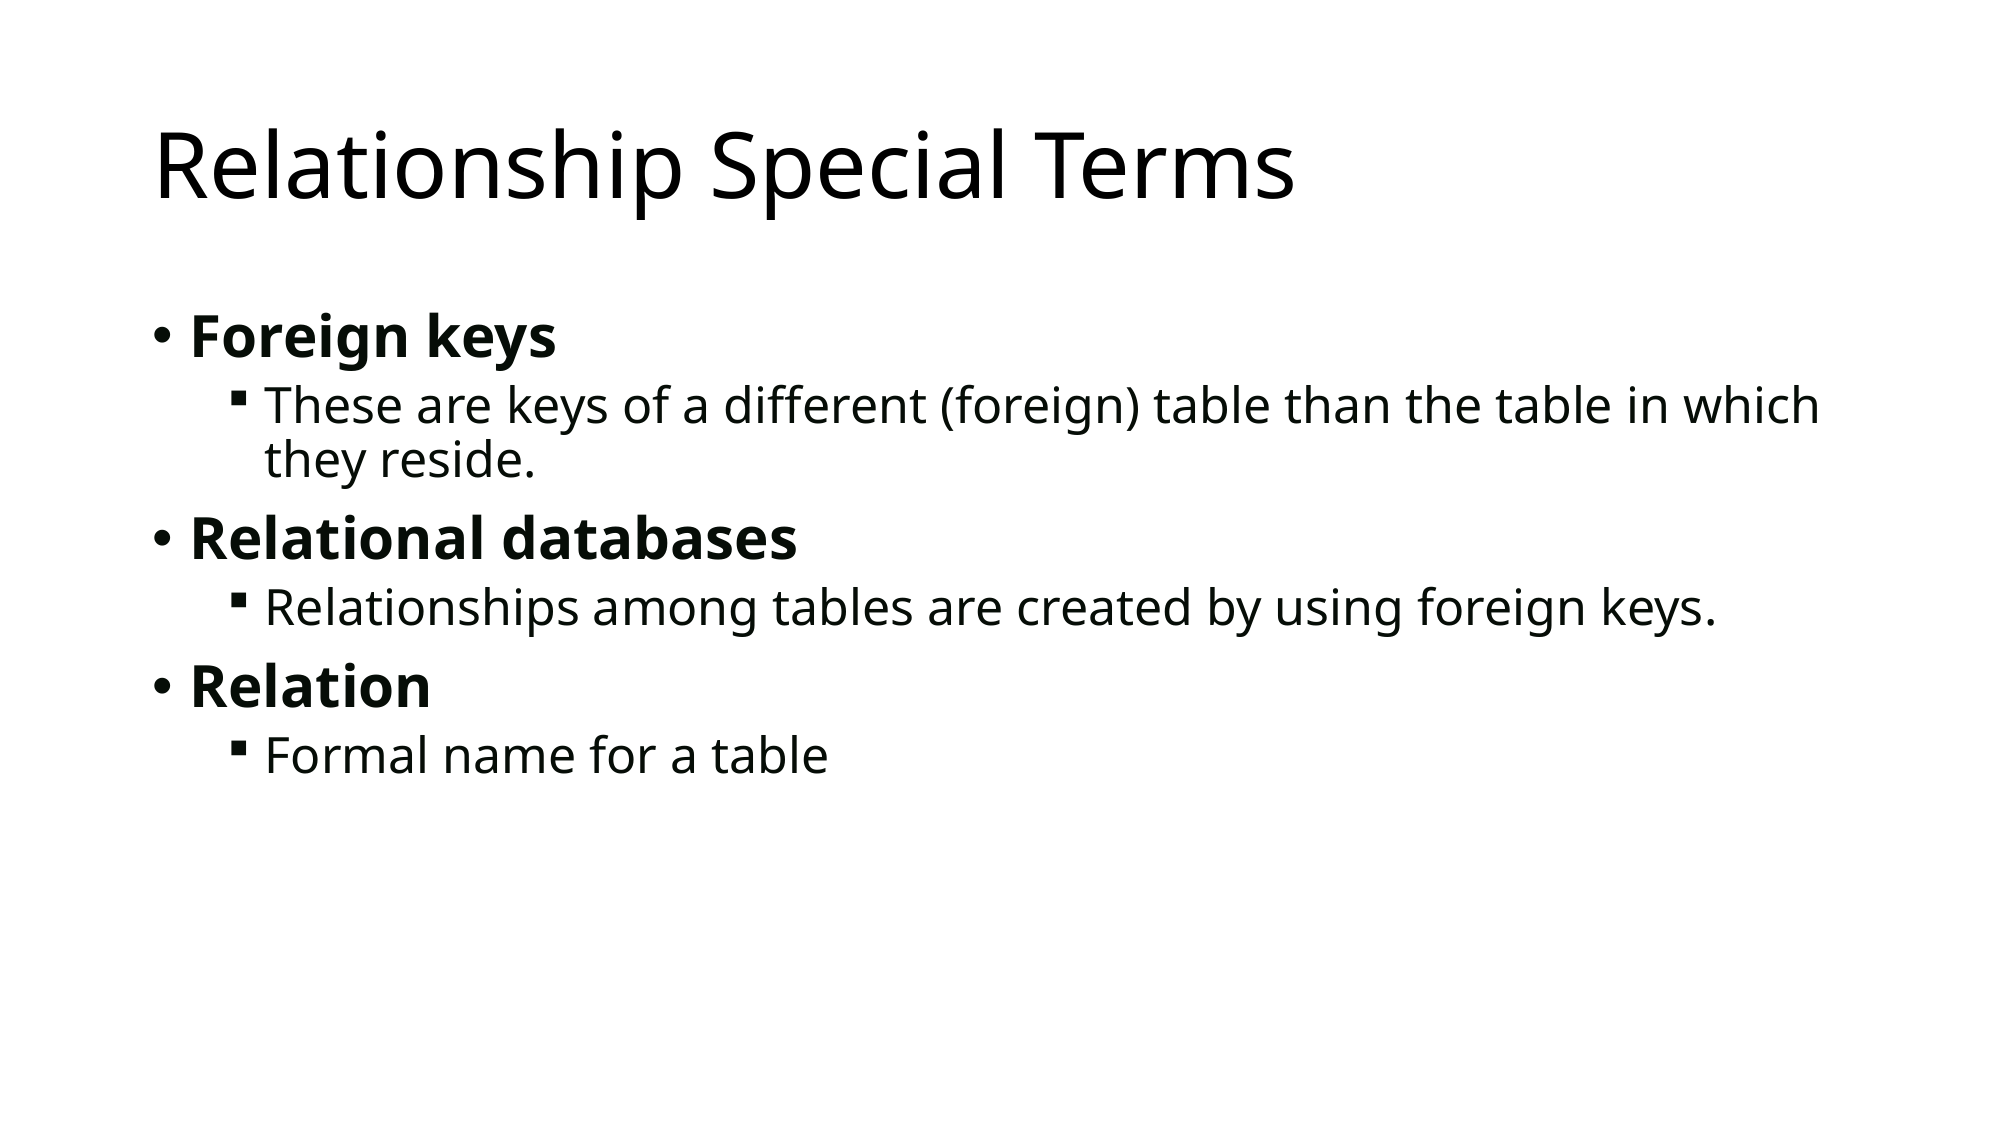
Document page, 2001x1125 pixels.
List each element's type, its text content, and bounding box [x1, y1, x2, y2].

list Foreign keys These are keys of a different (foreign) table than the table in which they reside. Relational databases Relationships among tables are created by using foreign keys. Relation Formal name for a table [137, 299, 1863, 1014]
title Relationship Special Terms [137, 59, 1863, 278]
